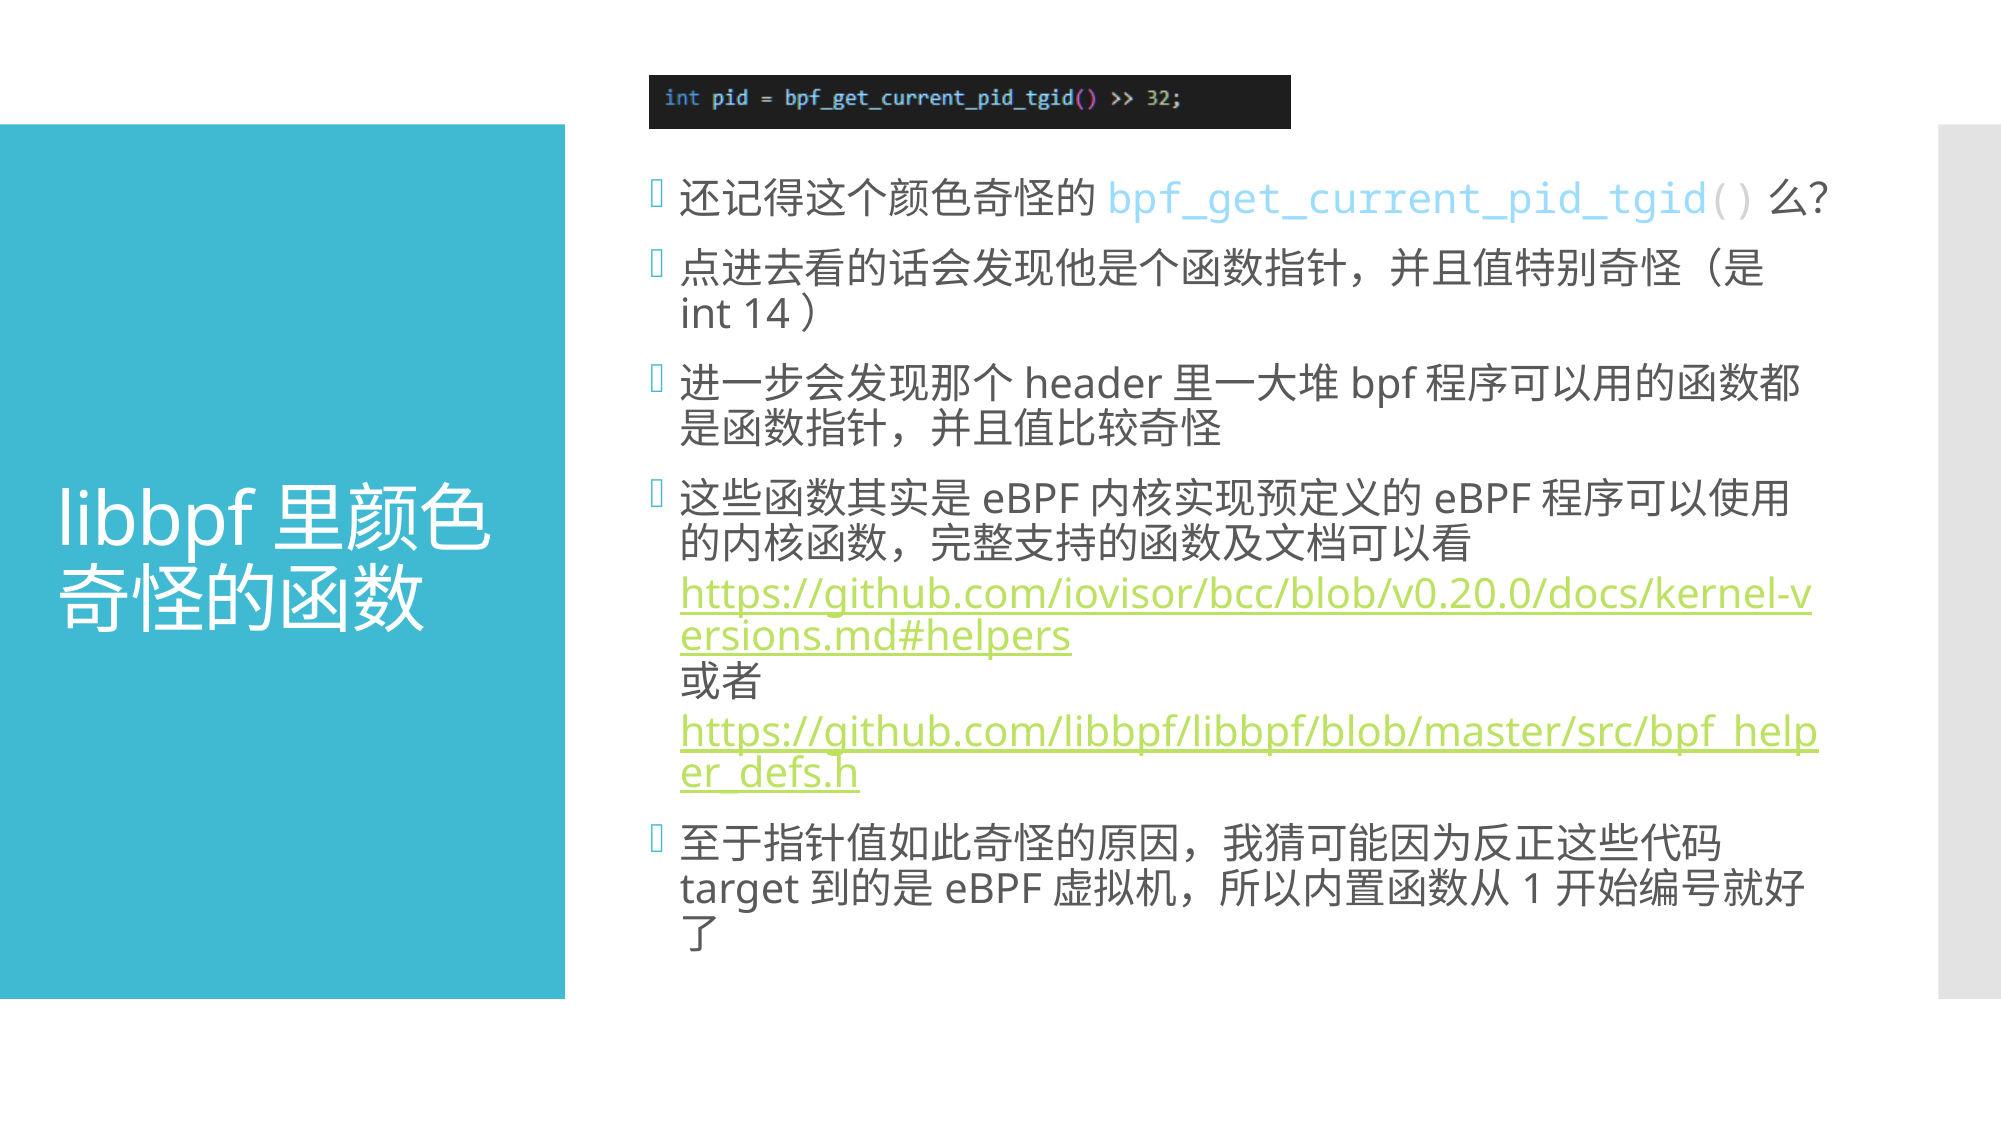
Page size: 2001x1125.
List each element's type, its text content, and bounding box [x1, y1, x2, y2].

title libbpf里颜色奇怪的函数 [41, 184, 525, 940]
list 还记得这个颜色奇怪的bpf_get_current_pid_tgid()么？ 点进去看的话会发现他是个函数指针，并且值特别奇怪（是int 14） 进一步会发现那个header里一大堆bpf程序可以用的函数都是函数指针，并且值比较奇怪 这些函数其实是eBPF内核实现预定义的eBPF程序可以使用的内核函数，完整支持的函数及文档可以看https://github.com/iovisor/bcc/blob/v0.20.0/docs/kernel-versions.md#helpers或者https://github.com/libbpf/libbpf/blob/master/src/bpf_helper_defs.h 至于指针值如此奇怪的原因，我猜可能因为反正这些代码target到的是eBPF虚拟机，所以内置函数从1开始编号就好了 [634, 141, 1835, 982]
picture [649, 74, 1291, 129]
